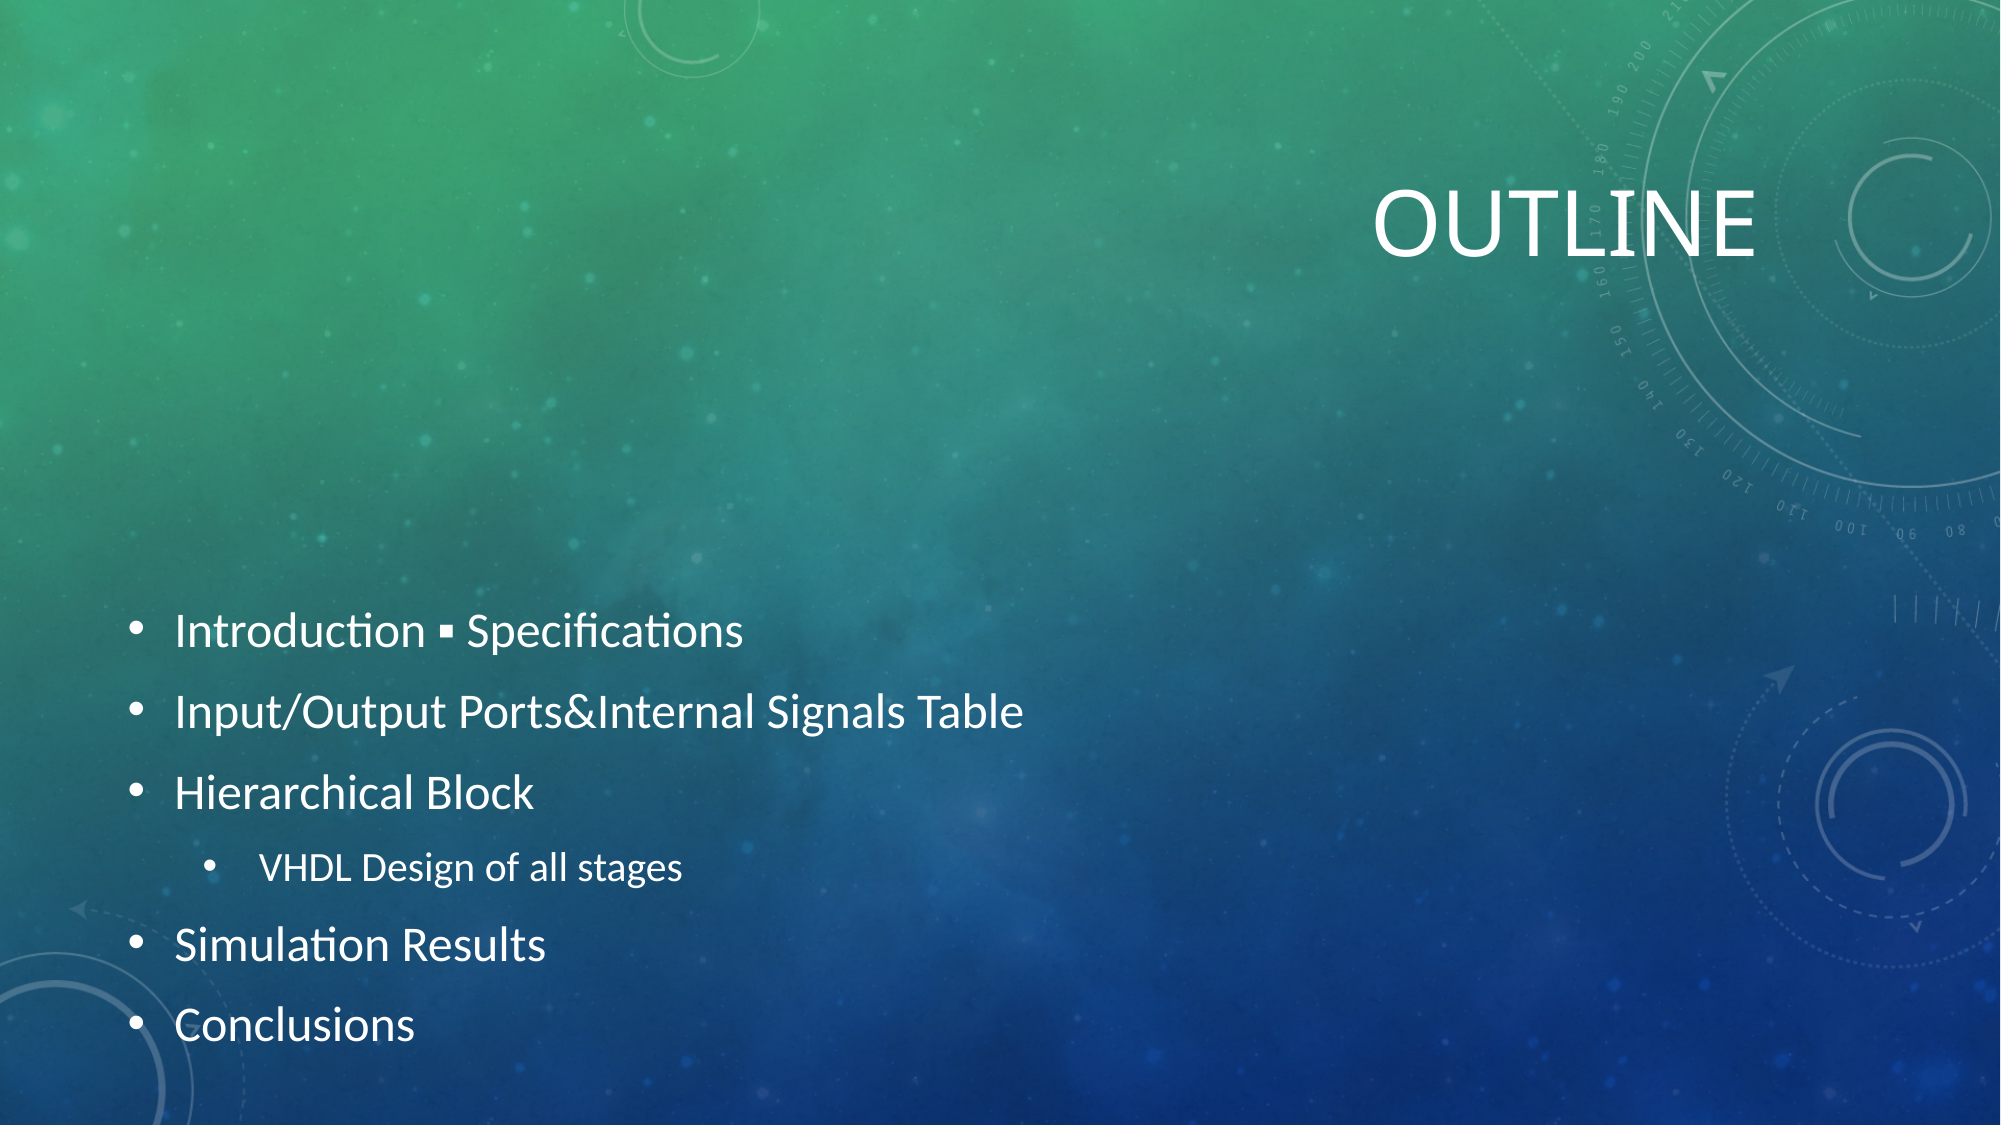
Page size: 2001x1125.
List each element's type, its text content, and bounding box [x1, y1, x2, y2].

title OUTLINE [112, 99, 1775, 339]
picture [0, 0, 2001, 1125]
list Introduction ▪ Specifications Input/Output Ports&Internal Signals Table Hierarchical Block VHDL Design of all stages Simulation Results Conclusions [112, 524, 1915, 1091]
